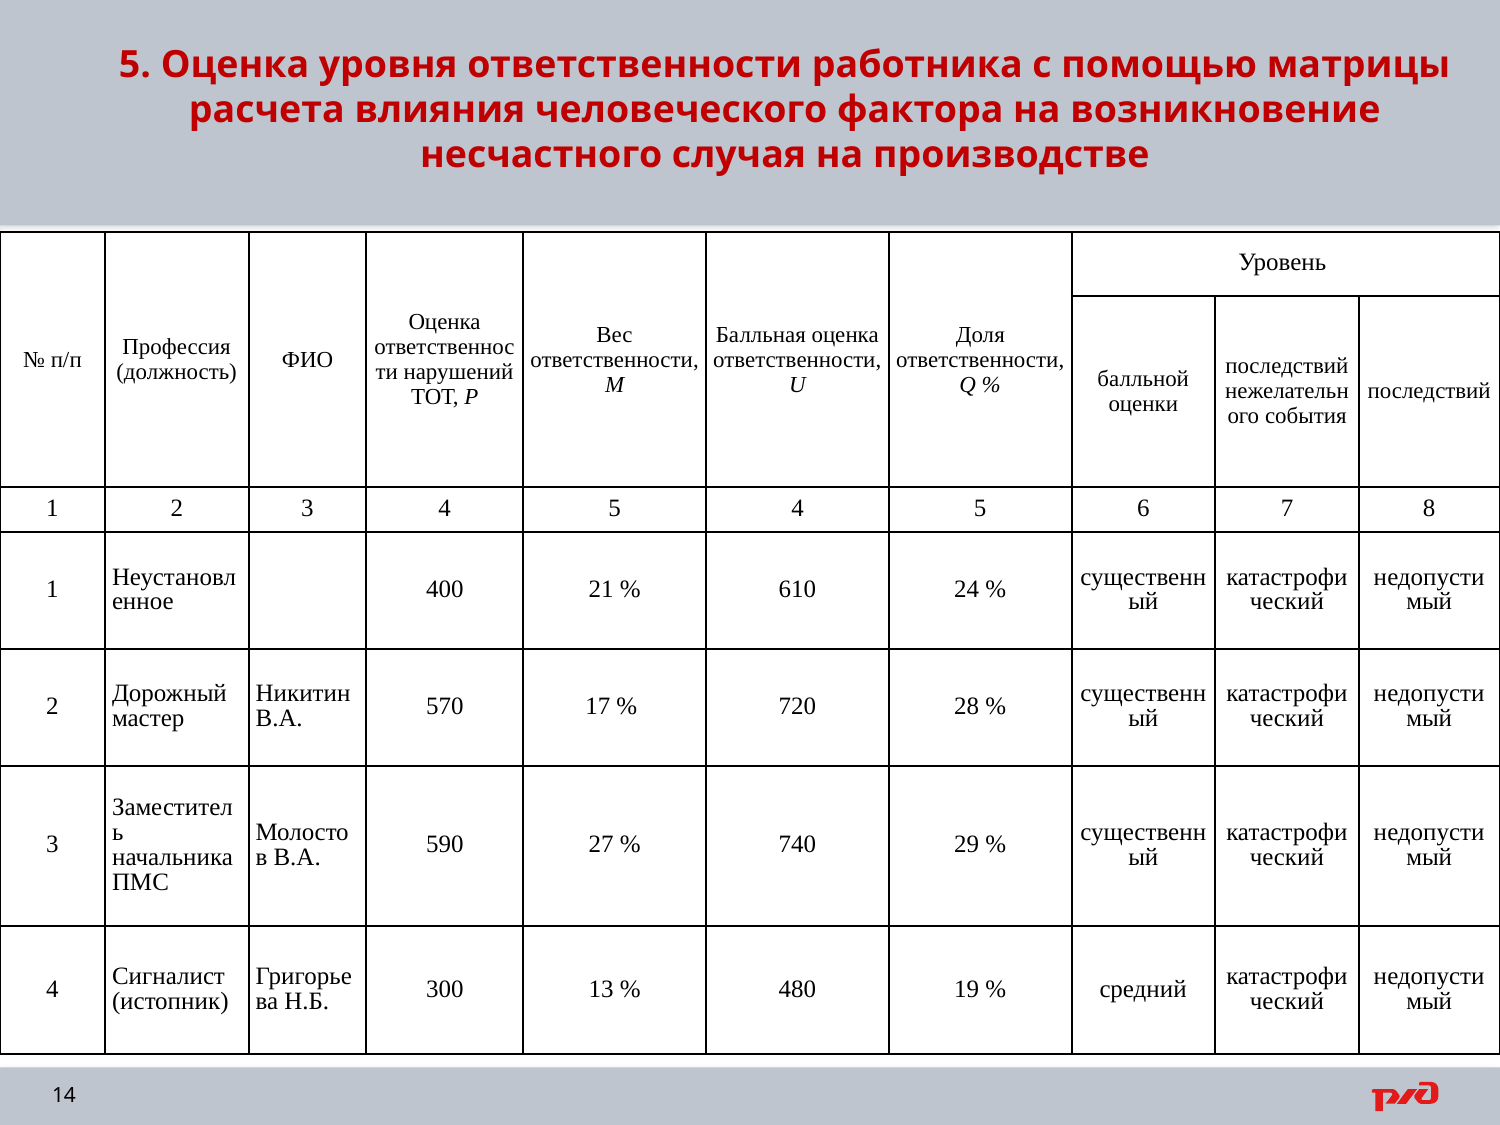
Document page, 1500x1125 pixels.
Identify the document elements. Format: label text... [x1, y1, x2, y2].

table_header Доля ответственности, Q % [890, 233, 1071, 486]
table_cell средний [1073, 927, 1214, 1053]
text_box 14 [52, 1065, 89, 1125]
table_header Уровень [1073, 233, 1499, 295]
table_cell Молостов В.А. [250, 767, 365, 925]
table_header Балльная оценка ответственности, U [707, 233, 888, 486]
table_cell 27 % [524, 767, 705, 925]
table_cell Григорьева Н.Б. [250, 927, 365, 1053]
table_cell Сигналист (истопник) [106, 927, 248, 1053]
table_cell недопустимый [1360, 533, 1499, 648]
table_cell 2 [1, 650, 104, 765]
table_cell Заместитель начальника ПМС [106, 767, 248, 925]
table_cell Никитин В.А. [250, 650, 365, 765]
table_cell существенный [1073, 767, 1214, 925]
table_cell 590 [367, 767, 522, 925]
table_cell 610 [707, 533, 888, 648]
table_cell катастрофический [1216, 650, 1358, 765]
table_cell 13 % [524, 927, 705, 1053]
table_cell существенный [1073, 533, 1214, 648]
table_cell 8 [1360, 488, 1499, 531]
table_header Вес ответственности, M [524, 233, 705, 486]
table_cell 1 [1, 533, 104, 648]
table_cell 300 [367, 927, 522, 1053]
table_cell Дорожный мастер [106, 650, 248, 765]
table_cell 7 [1216, 488, 1358, 531]
table_cell последствий [1360, 297, 1499, 486]
table_cell недопустимый [1360, 650, 1499, 765]
table_cell 480 [707, 927, 888, 1053]
table_cell 21 % [524, 533, 705, 648]
table_header Профессия (должность) [106, 233, 248, 486]
table_cell 5 [524, 488, 705, 531]
table_cell 5 [890, 488, 1071, 531]
table_cell Неустановленное [106, 533, 248, 648]
table_cell 570 [367, 650, 522, 765]
table_cell 6 [1073, 488, 1214, 531]
table_cell катастрофический [1216, 533, 1358, 648]
table_cell 28 % [890, 650, 1071, 765]
title 5. Оценка уровня ответственности работника с помощью матрицы расчета влияния человеческого фактора на возникновение несчастного случая на производстве [70, 40, 1500, 215]
table_cell 400 [367, 533, 522, 648]
table_cell 720 [707, 650, 888, 765]
table_header Оценка ответственности нарушений ТОТ, P [367, 233, 522, 486]
table_cell 1 [1, 488, 104, 531]
text_box [89, 1065, 1334, 1125]
table_cell [250, 533, 365, 648]
table_cell 4 [707, 488, 888, 531]
table_cell 17 % [524, 650, 705, 765]
table_cell существенный [1073, 650, 1214, 765]
table_cell недопустимый [1360, 927, 1499, 1053]
table_header ФИО [250, 233, 365, 486]
table_cell 24 % [890, 533, 1071, 648]
table_cell 4 [367, 488, 522, 531]
table_cell 2 [106, 488, 248, 531]
table_cell 740 [707, 767, 888, 925]
table_cell недопустимый [1360, 767, 1499, 925]
table_cell 3 [1, 767, 104, 925]
table_cell 29 % [890, 767, 1071, 925]
table_cell последствий нежелательного события [1216, 297, 1358, 486]
table_cell катастрофический [1216, 767, 1358, 925]
table_cell 3 [250, 488, 365, 531]
table_cell катастрофический [1216, 927, 1358, 1053]
table_cell 4 [1, 927, 104, 1053]
table_header № п/п [1, 233, 104, 486]
table_cell балльной оценки [1073, 297, 1214, 486]
table_cell 19 % [890, 927, 1071, 1053]
